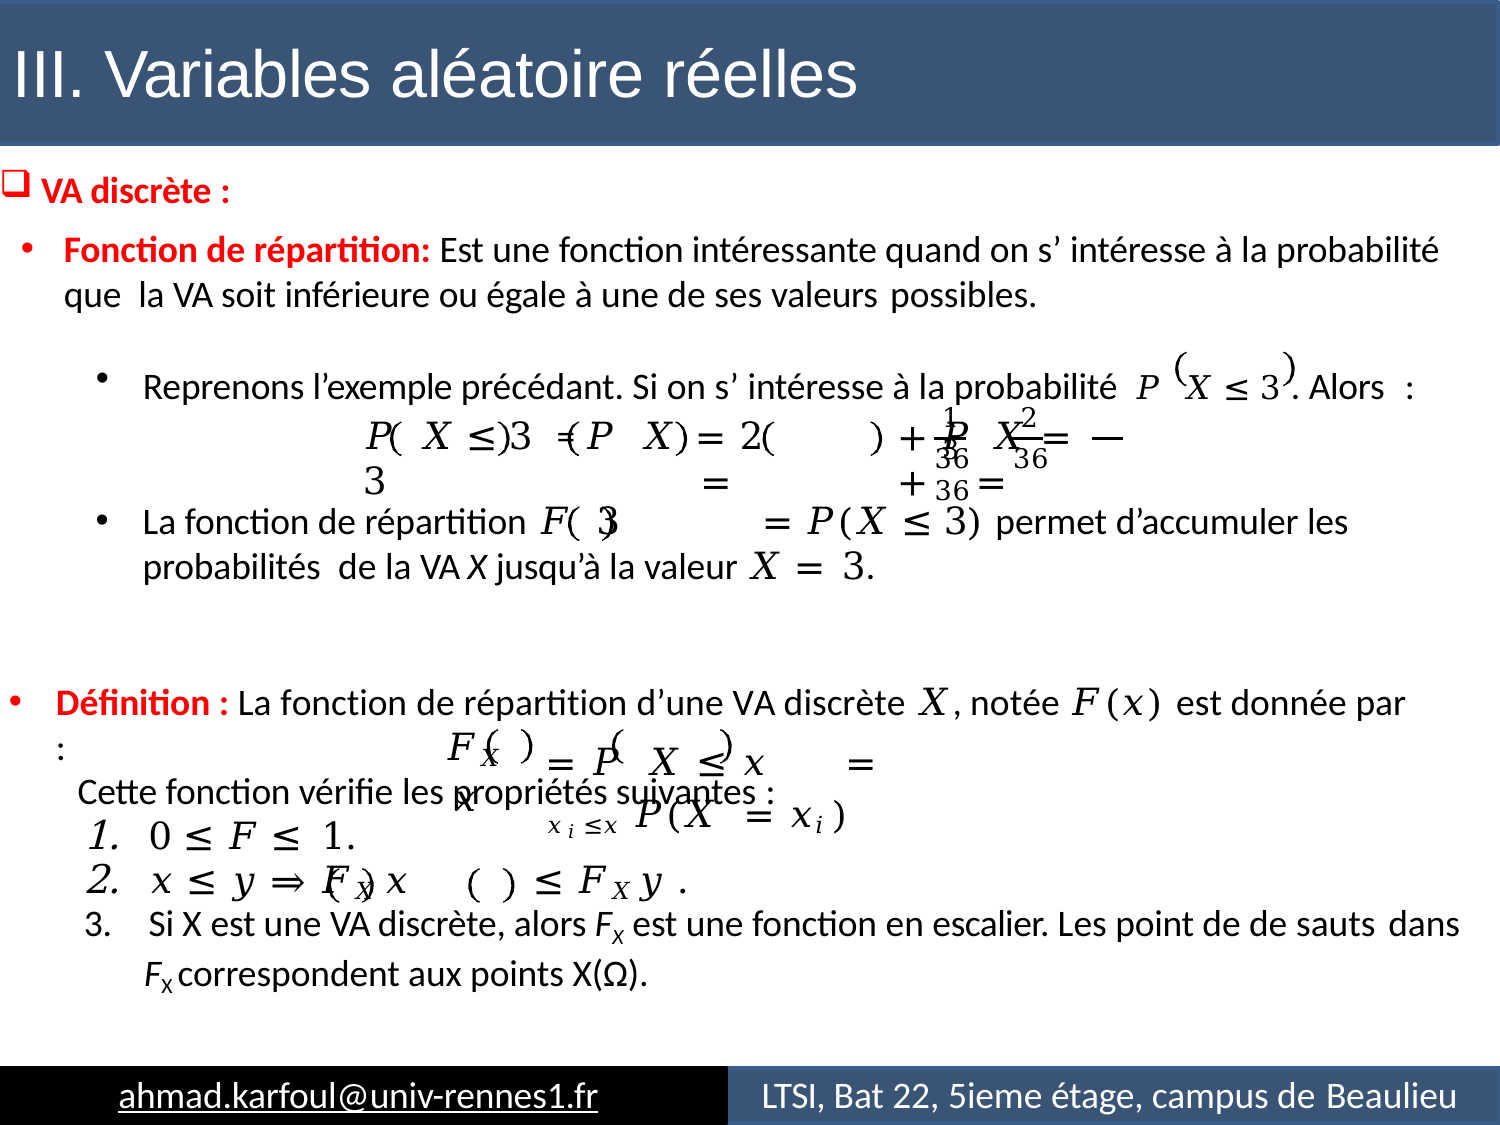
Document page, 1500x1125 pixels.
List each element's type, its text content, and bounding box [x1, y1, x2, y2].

text_box 𝑃 𝑋 ≤ 3 = 𝑃 𝑋 = 2 + 𝑃 𝑋 = 3 = + = [360, 411, 940, 496]
text_box [0, 1068, 727, 1123]
text_box = 𝑃 𝑋 ≤ 𝑥 = 𝑥𝑖≤𝑥 𝑃(𝑋 = 𝑥𝑖) [544, 719, 1041, 768]
text_box Cette fonction vérifie les propriétés suivantes : 1. 0 ≤ 𝐹 ≤ 1. 2. 𝑥 ≤ 𝑦 ⇒ 𝐹𝑋 𝑥 ≤ 𝐹𝑋 𝑦 . 3. Si X est une VA discrète, alors FX est une fonction en escalier. Les point de de sauts dans FX correspondent aux points X(Ω). [75, 768, 1469, 998]
text_box La fonction de répartition 𝐹 3 = 𝑃(𝑋 ≤ 3) permet d’accumuler les probabilités de la VA X jusqu’à la valeur 𝑋 = 3. Définition : La fonction de répartition d’une VA discrète 𝑋, notée 𝐹(𝑥) est donnée par : [6, 496, 1421, 768]
title III. Variables aléatoire réelles [10, 30, 1490, 165]
footer ahmad.karfoul@univ-rennes1.fr [116, 1078, 609, 1125]
text_box 36 36 36 [932, 441, 1126, 496]
text_box 𝐹𝑋 𝑥 [442, 719, 522, 768]
text_box VA discrète : Fonction de répartition: Est une fonction intéressante quand on s’ intéresse à la probabilité que la VA soit inférieure ou égale à une de ses valeurs possibles. Reprenons l’exemple précédant. Si on s’ intéresse à la probabilité 𝑃 𝑋 ≤ 3 . Alors : [0, 165, 1500, 411]
text_box 1 2 3 [940, 411, 1118, 441]
text_box [522, 729, 533, 764]
slide_number LTSI, Bat 22, 5ieme étage, campus de Beaulieu [759, 1078, 1467, 1125]
text_box [727, 1068, 1500, 1123]
